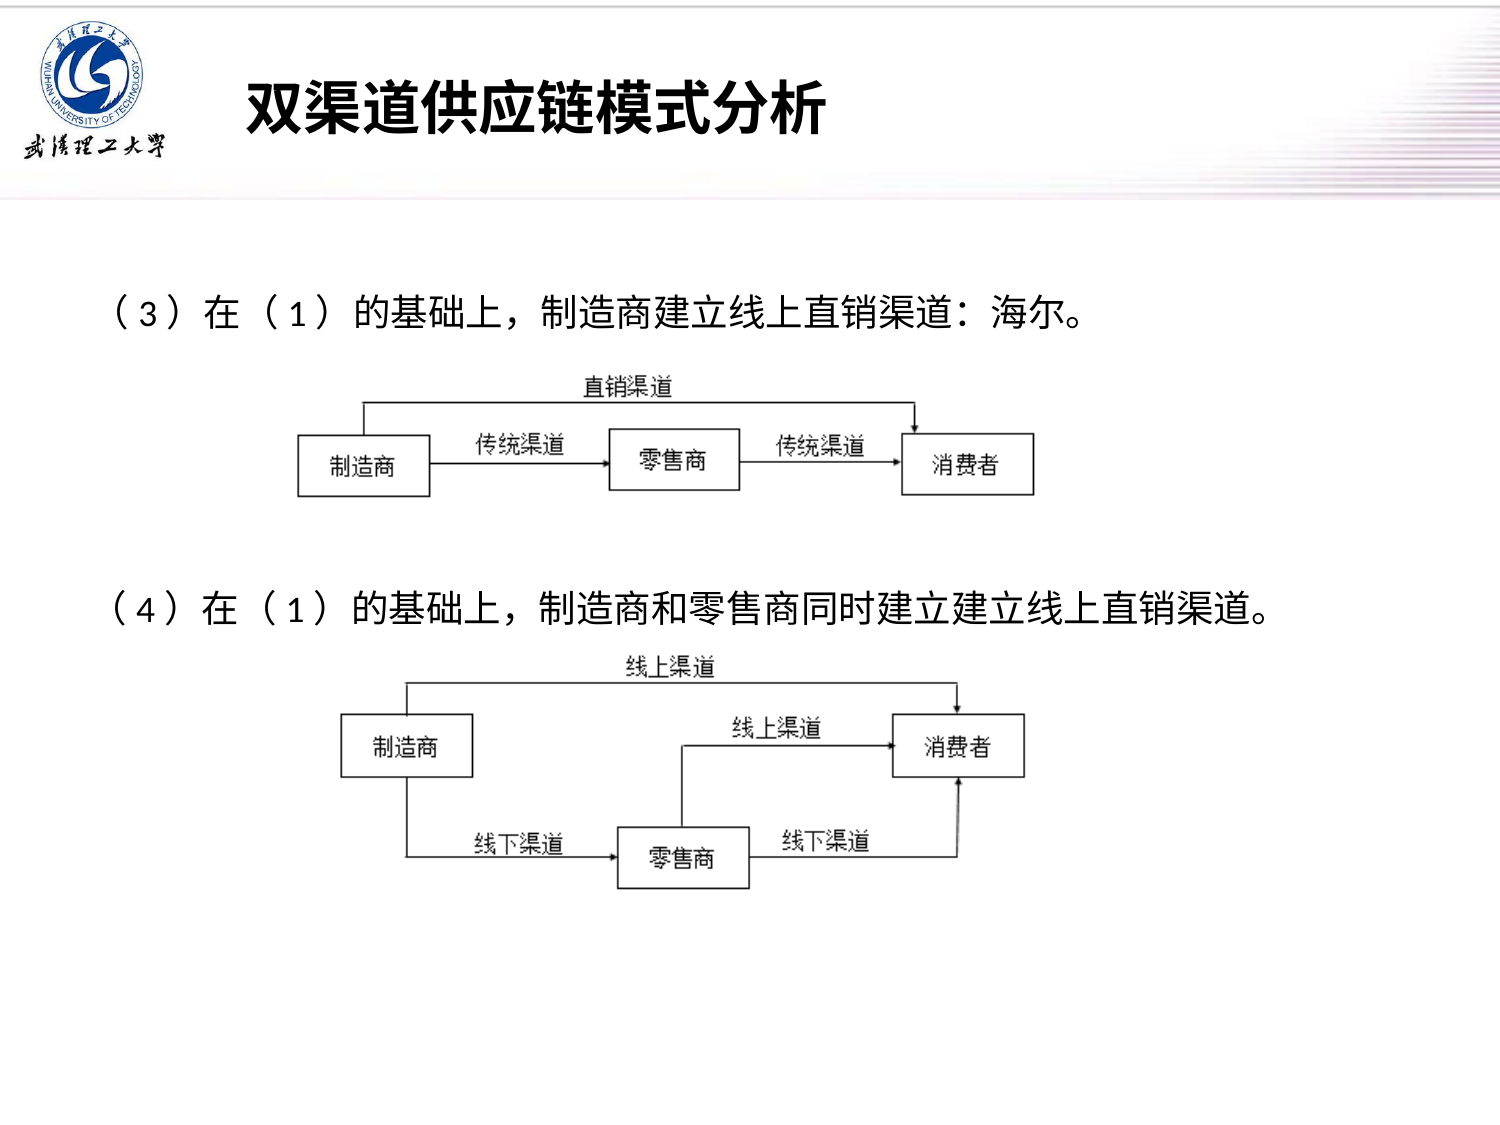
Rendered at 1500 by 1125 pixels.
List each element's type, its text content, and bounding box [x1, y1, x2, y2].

picture [293, 362, 1058, 513]
text_box （3）在（1）的基础上，制造商建立线上直销渠道：海尔。 [2, 259, 1447, 342]
picture [321, 637, 1058, 903]
picture [0, 4, 1500, 200]
text_box （4）在（1）的基础上，制造商和零售商同时建立建立线上直销渠道。 [0, 554, 1445, 637]
